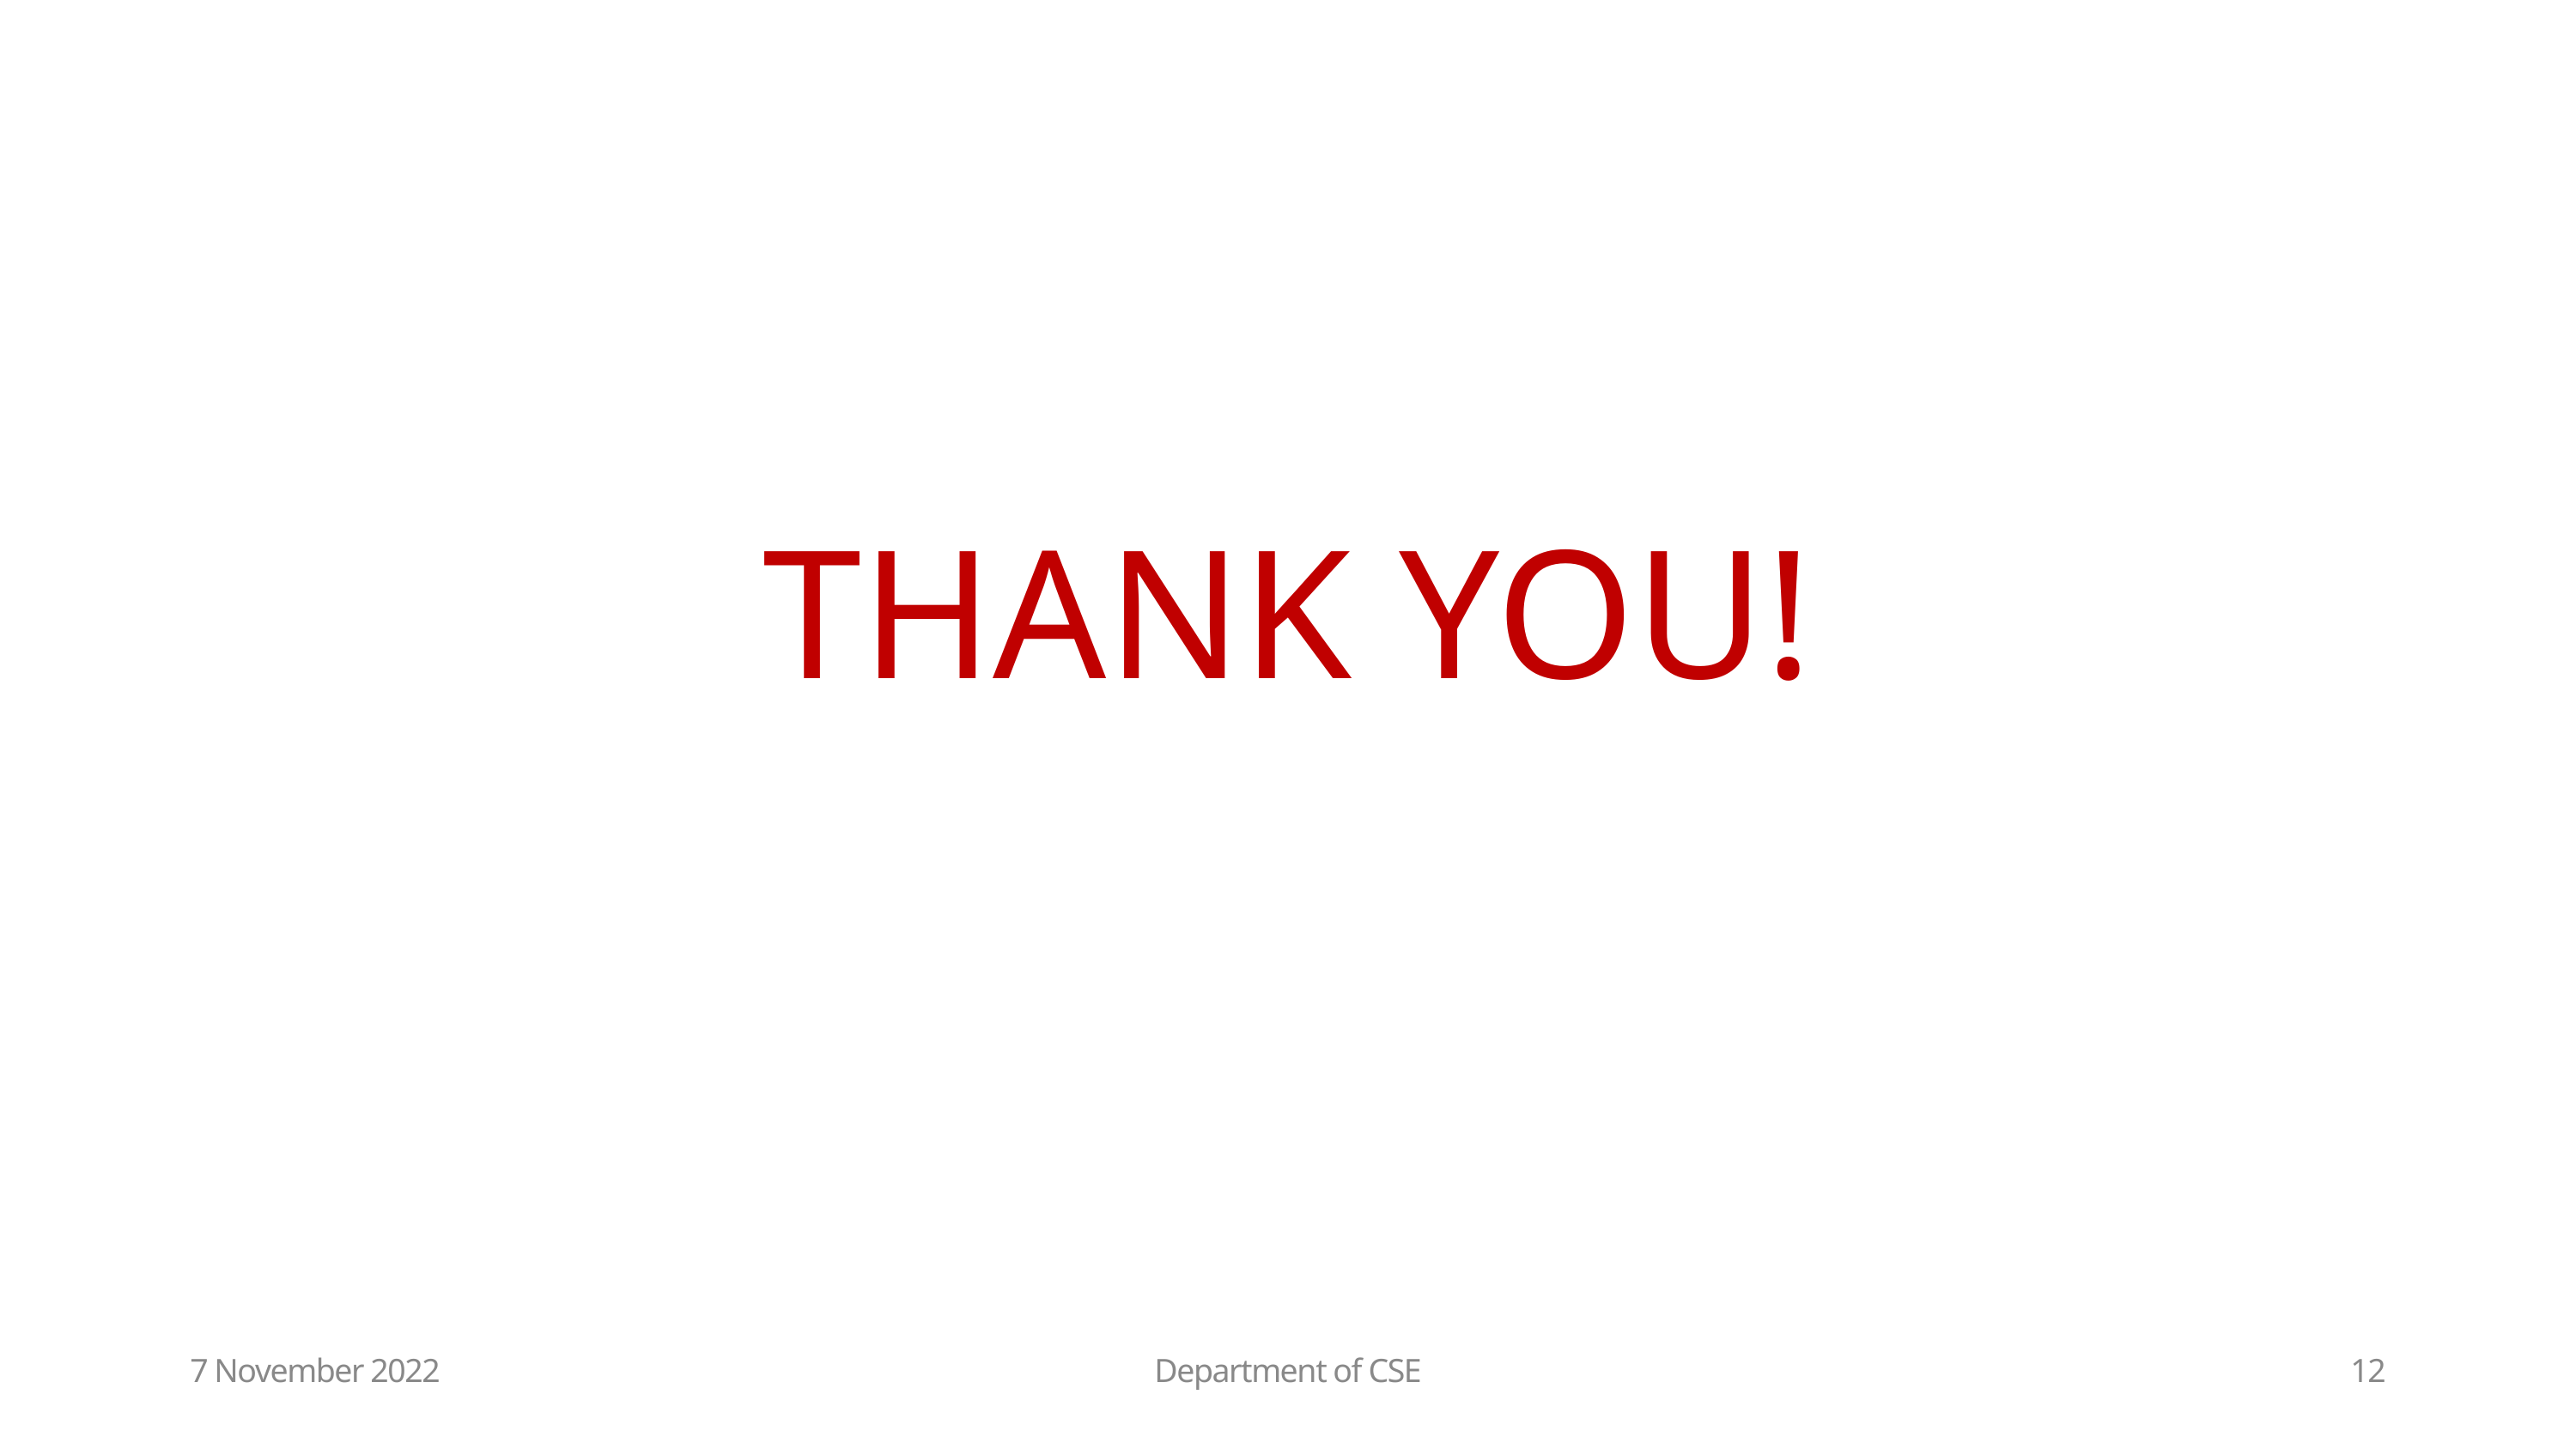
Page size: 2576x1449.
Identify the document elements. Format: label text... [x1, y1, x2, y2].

text_box Department of CSE [866, 1350, 1710, 1390]
text_box 12 [1832, 1350, 2386, 1390]
text_box 7 November 2022 [190, 1350, 744, 1389]
text_box THANK YOU! [453, 522, 2122, 715]
